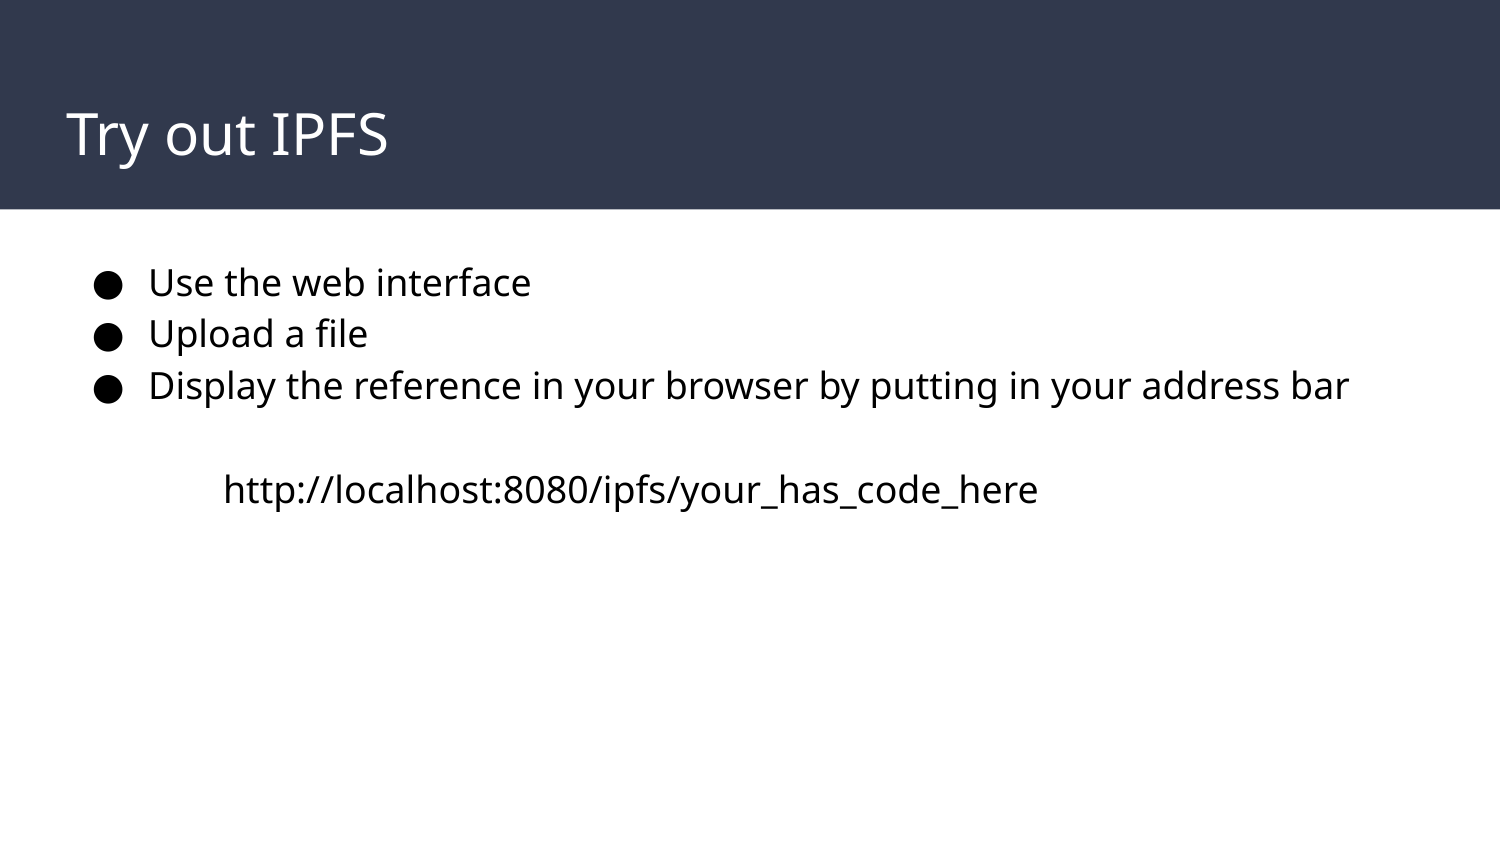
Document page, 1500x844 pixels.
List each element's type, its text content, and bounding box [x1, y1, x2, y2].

text_box Use the web interface Upload a file Display the reference in your browser by putting in your address bar http://localhost:8080/ipfs/your_has_code_here [58, 237, 1449, 776]
title Try out IPFS [51, 82, 1449, 185]
